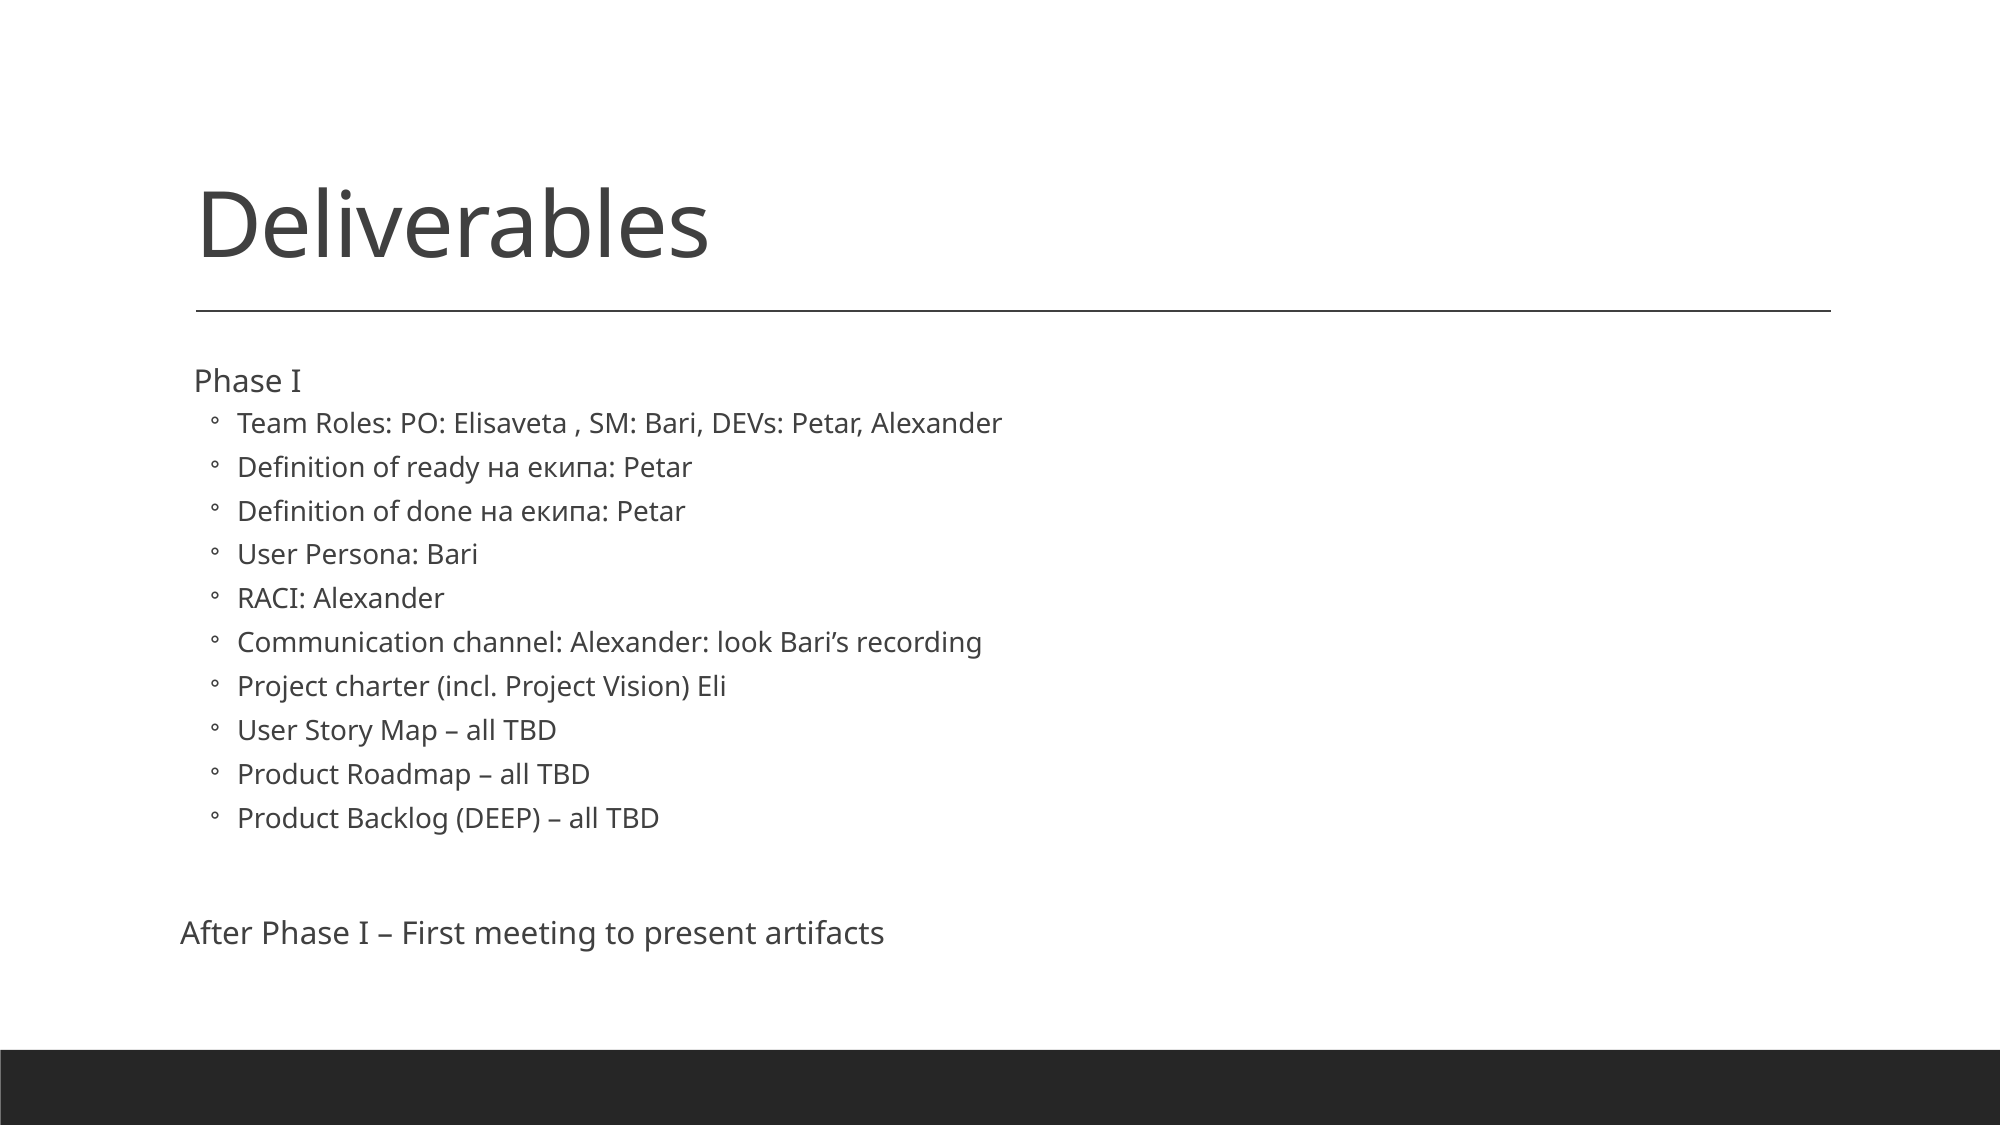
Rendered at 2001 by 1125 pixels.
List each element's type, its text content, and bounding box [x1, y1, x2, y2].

list Phase I Team Roles: PO: Elisaveta , SM: Bari, DEVs: Petar, Alexander Definition of ready на екипа: Petar Definition of done на екипа: Petar User Persona: Bari RACI: Alexander Communication channel: Alexander: look Bari’s recording Project charter (incl. Project Vision) Eli User Story Map – all TBD Product Roadmap – all TBD Product Backlog (DEEP) – all TBD After Phase I – First meeting to present artifacts [180, 345, 1830, 963]
title Deliverables [180, 47, 1830, 285]
